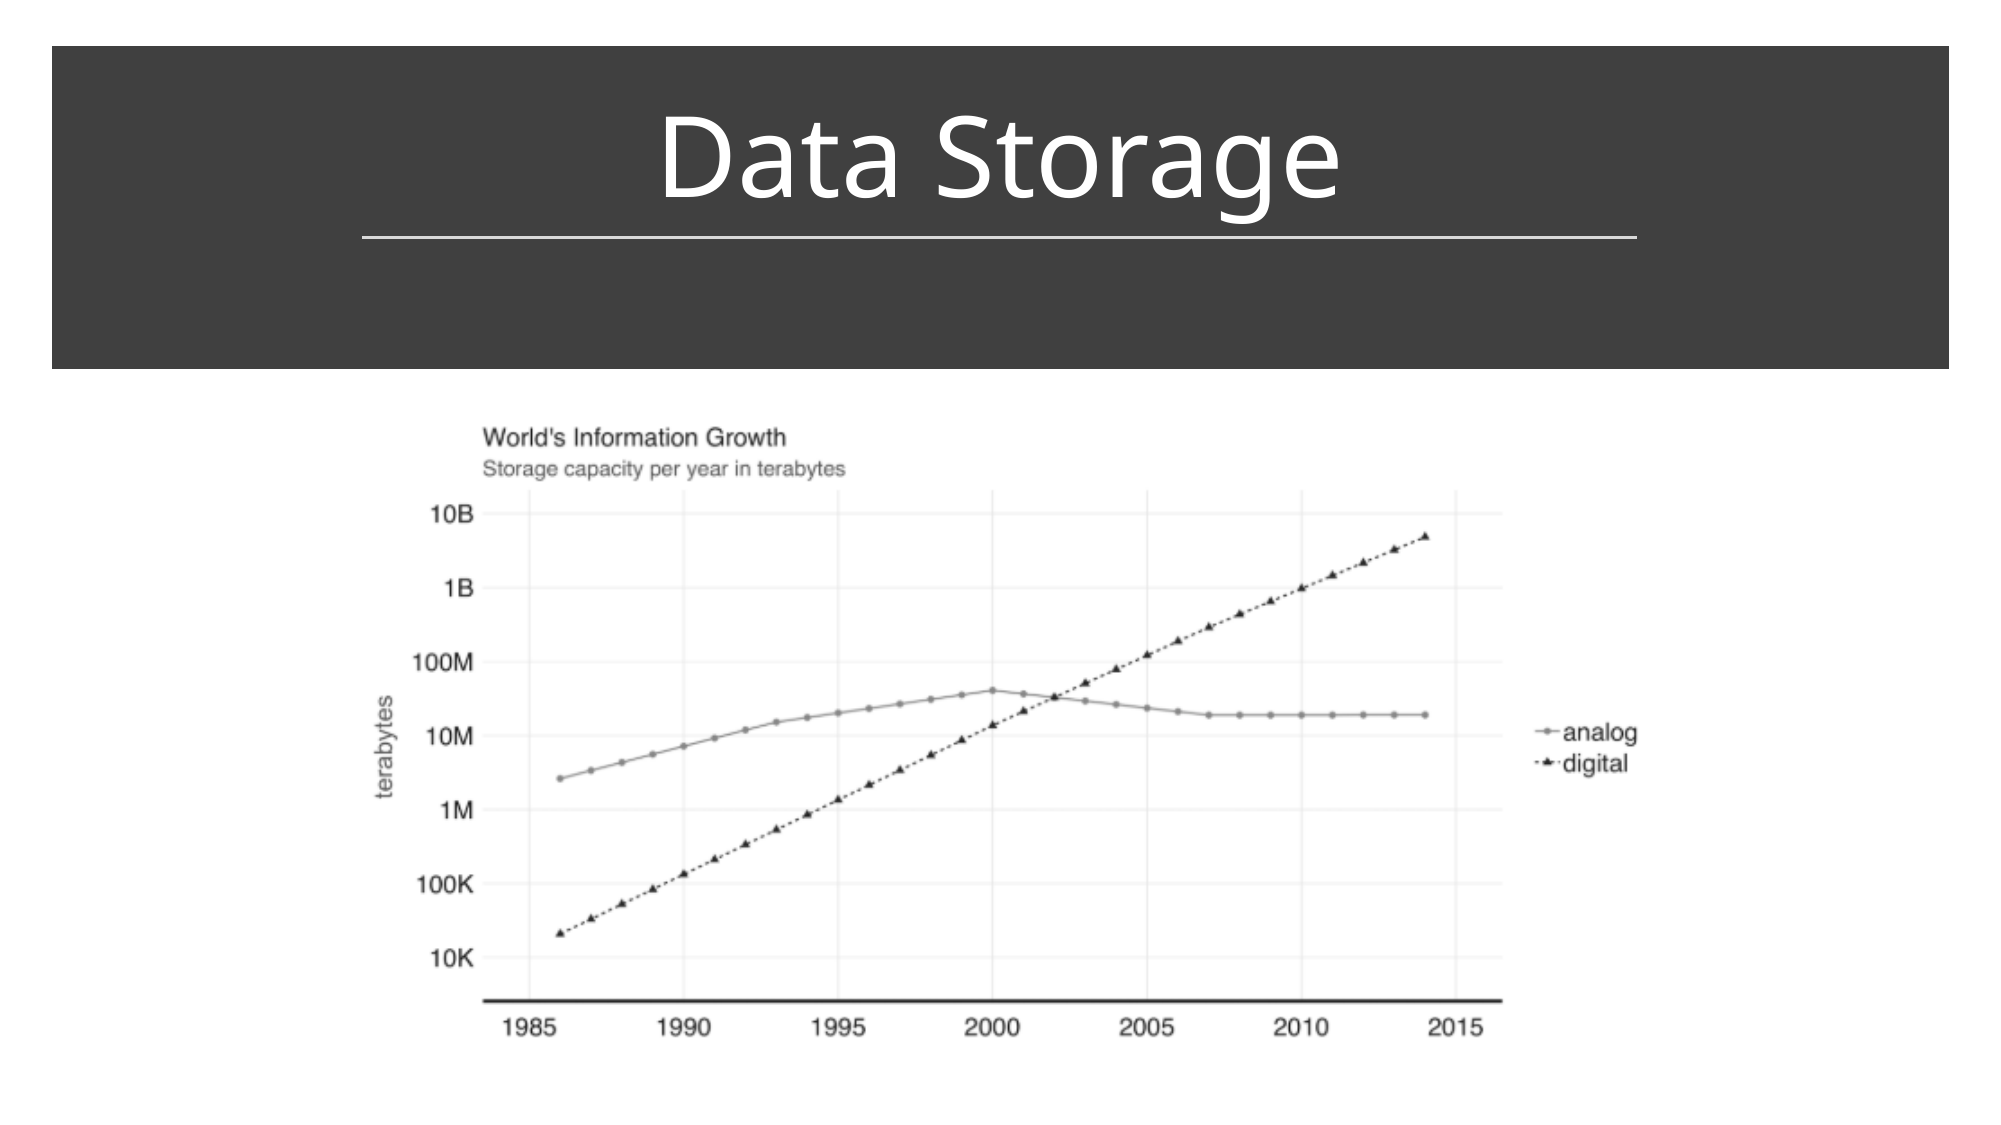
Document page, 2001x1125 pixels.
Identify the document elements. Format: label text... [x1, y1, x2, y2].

title Data Storage [86, 76, 1914, 230]
text_box [61, 55, 1939, 360]
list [315, 411, 1676, 1068]
